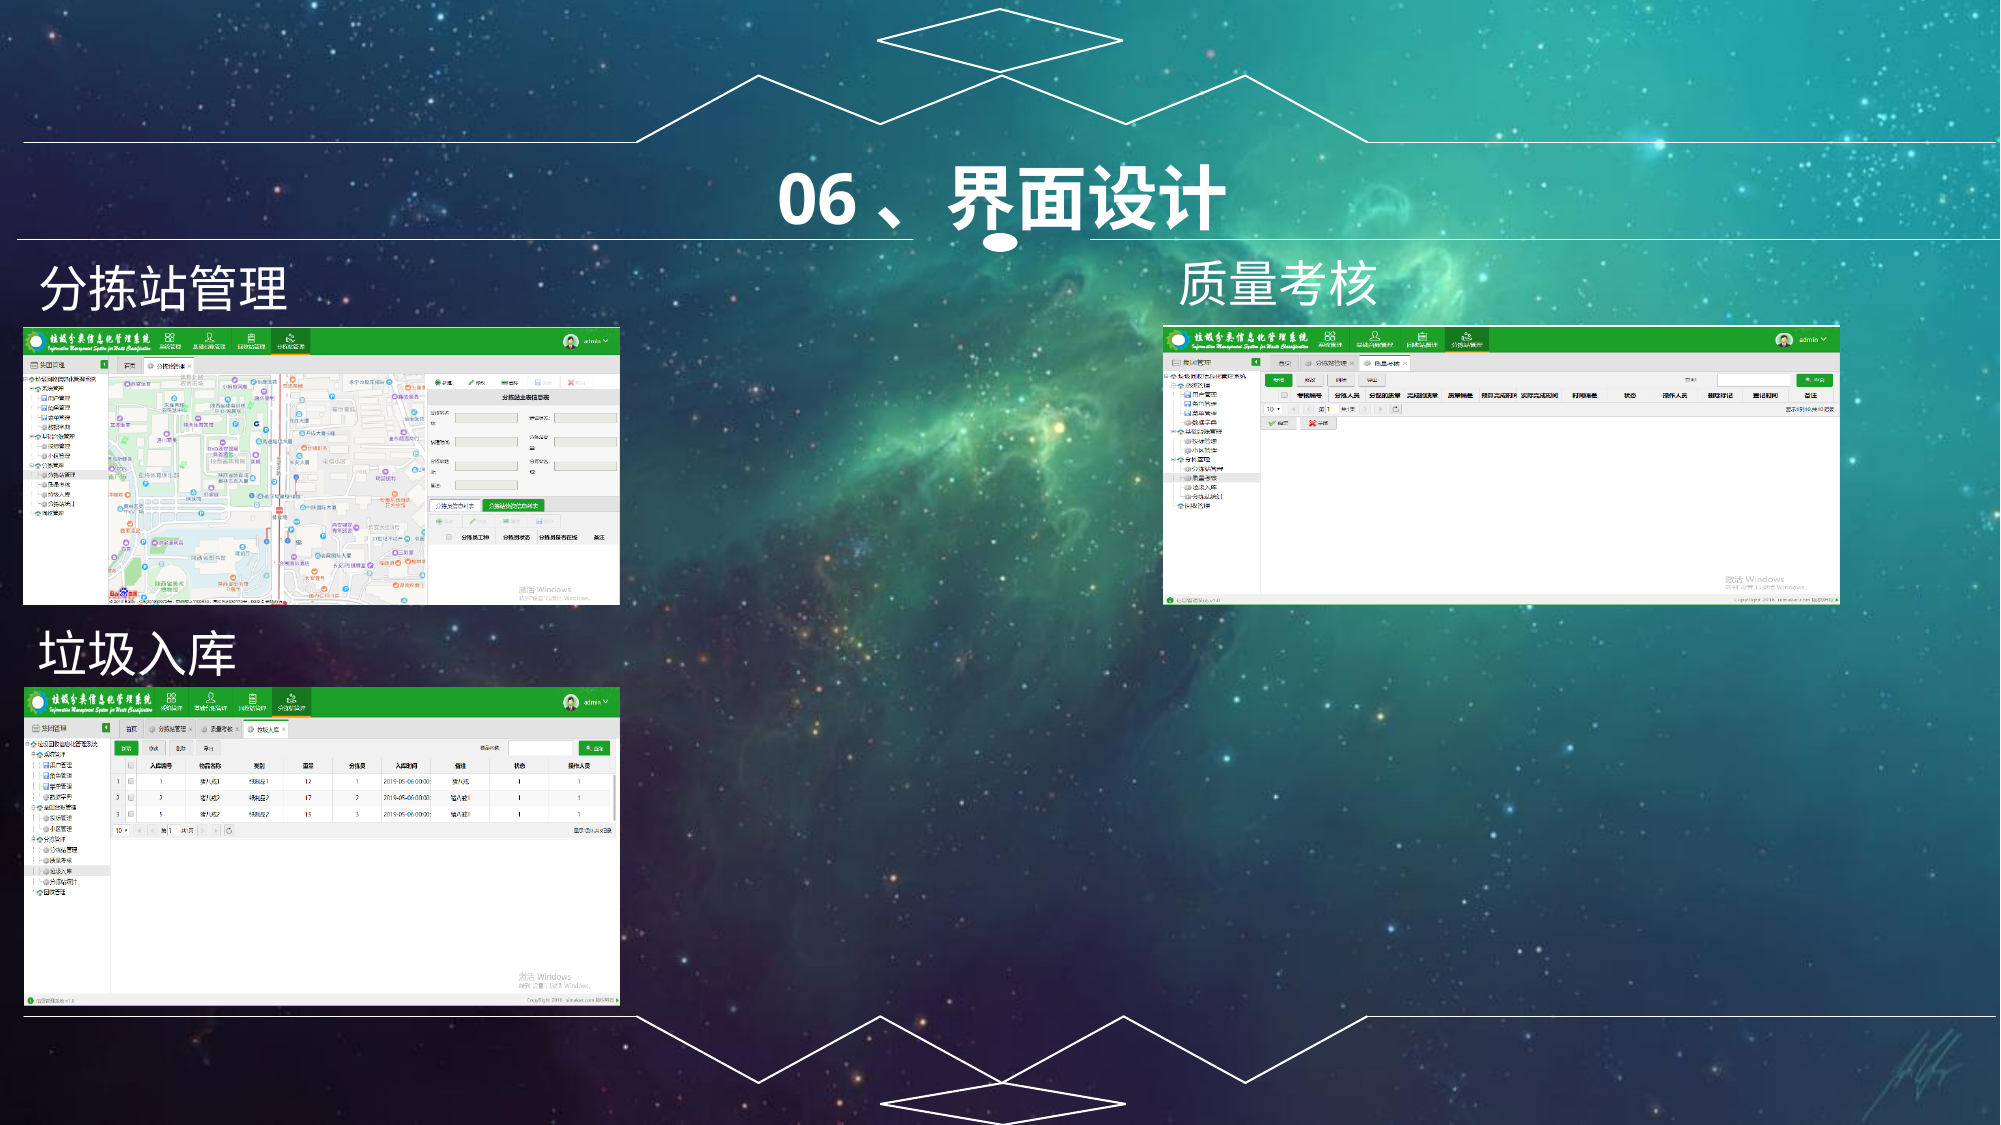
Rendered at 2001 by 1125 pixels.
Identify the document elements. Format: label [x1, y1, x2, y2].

picture [0, 0, 2000, 1125]
text_box [17, 8, 2000, 1125]
picture [24, 687, 621, 1007]
picture [1163, 325, 1840, 606]
picture [23, 327, 621, 606]
